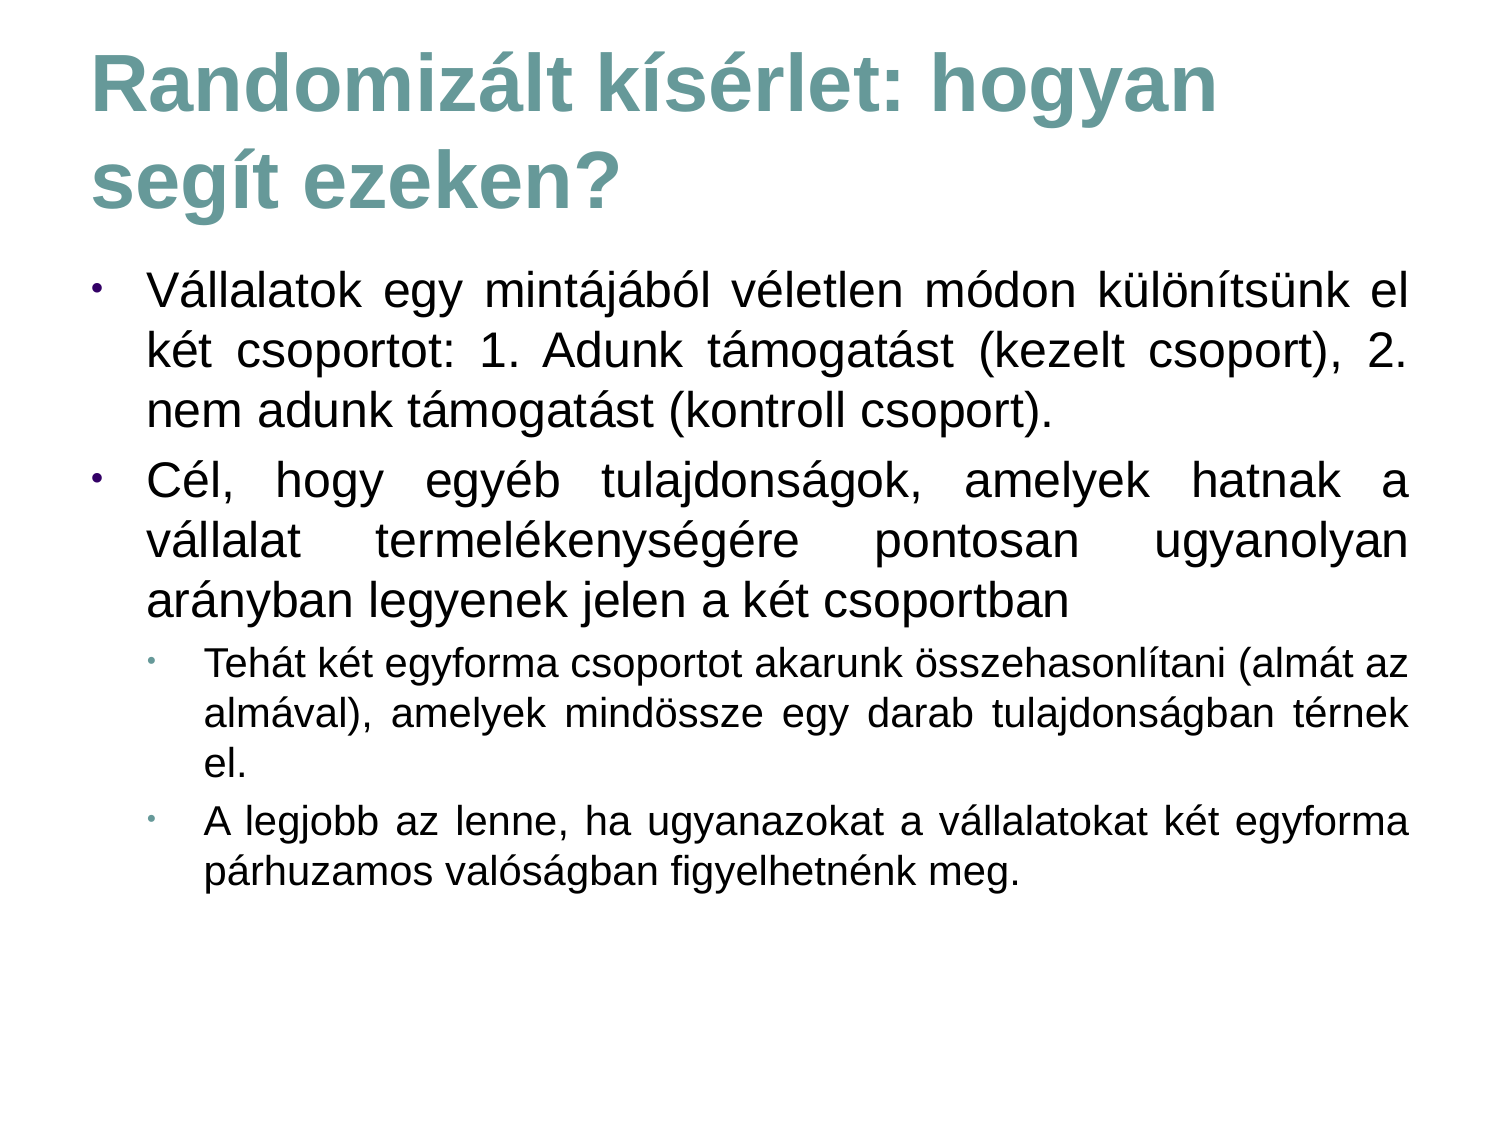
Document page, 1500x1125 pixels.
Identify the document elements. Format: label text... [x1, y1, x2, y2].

title Randomizált kísérlet: hogyan segít ezeken? [74, 19, 1313, 233]
list Vállalatok egy mintájából véletlen módon különítsünk el két csoportot: 1. Adunk támogatást (kezelt csoport), 2. nem adunk támogatást (kontroll csoport). Cél, hogy egyéb tulajdonságok, amelyek hatnak a vállalat termelékenységére pontosan ugyanolyan arányban legyenek jelen a két csoportban Tehát két egyforma csoportot akarunk összehasonlítani (almát az almával), amelyek mindössze egy darab tulajdonságban térnek el. A legjobb az lenne, ha ugyanazokat a vállalatokat két egyforma párhuzamos valóságban figyelhetnénk meg. [74, 249, 1426, 974]
